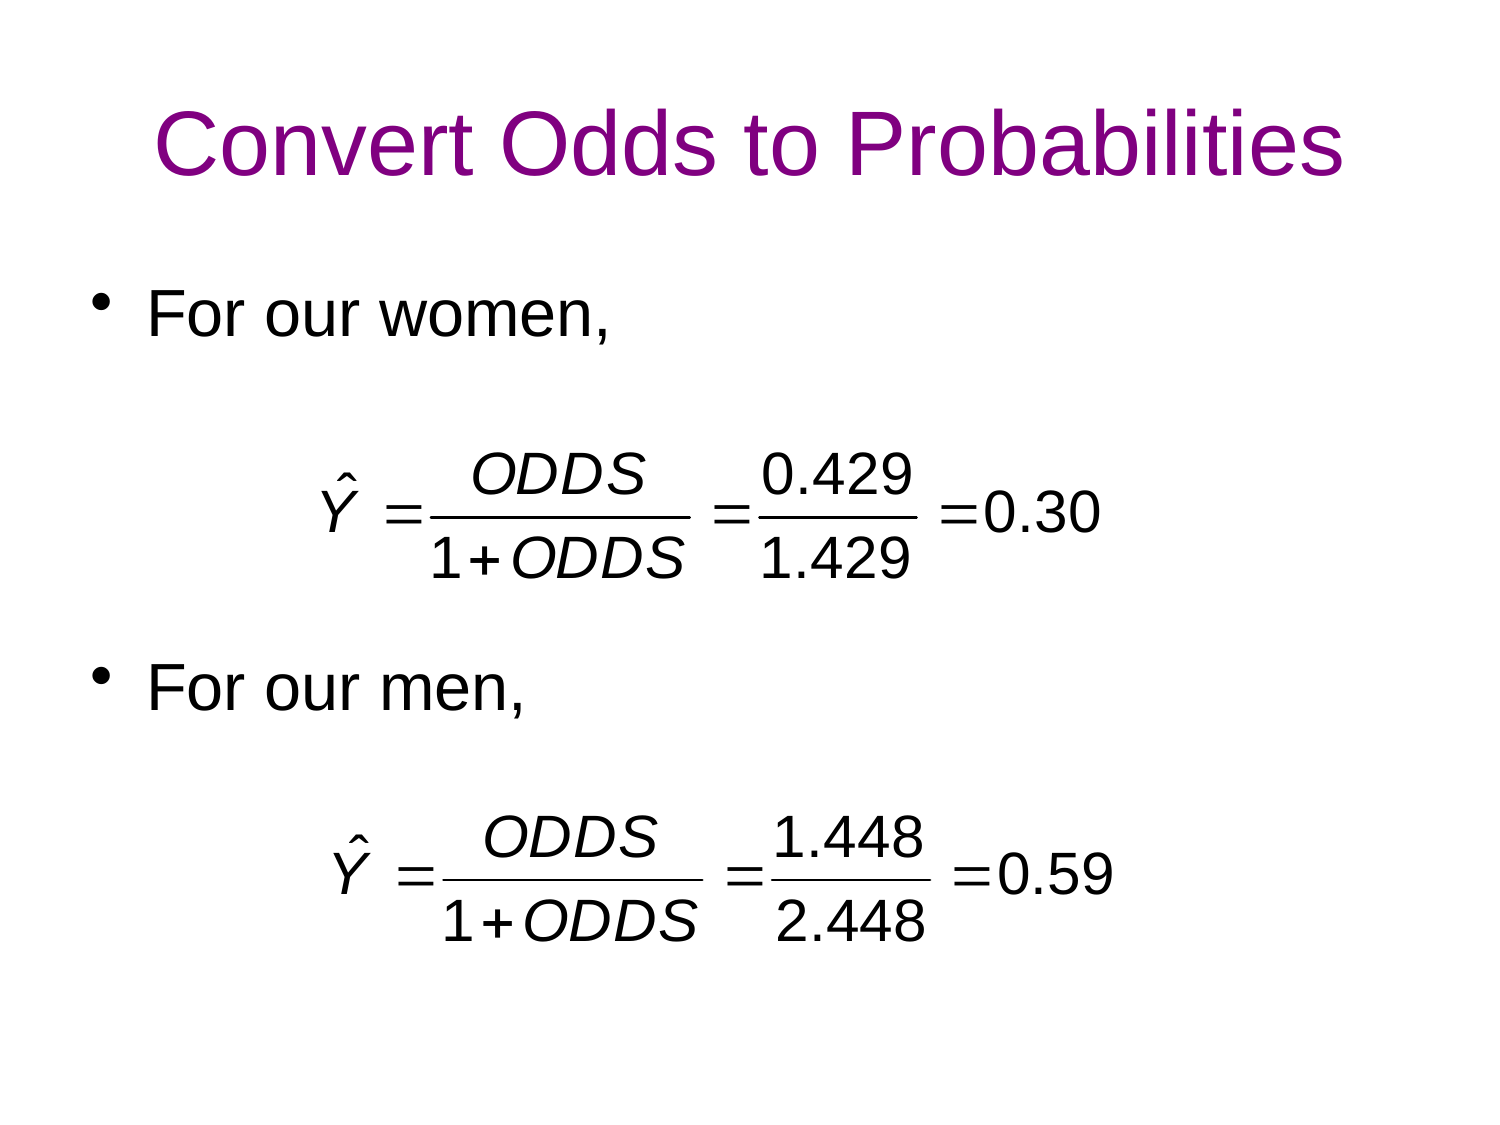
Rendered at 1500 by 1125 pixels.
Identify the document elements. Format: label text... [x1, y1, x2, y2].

list For our women, For our men, [75, 262, 1425, 1005]
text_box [324, 799, 1125, 955]
title Convert Odds to Probabilities [75, 45, 1425, 233]
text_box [312, 437, 1112, 593]
